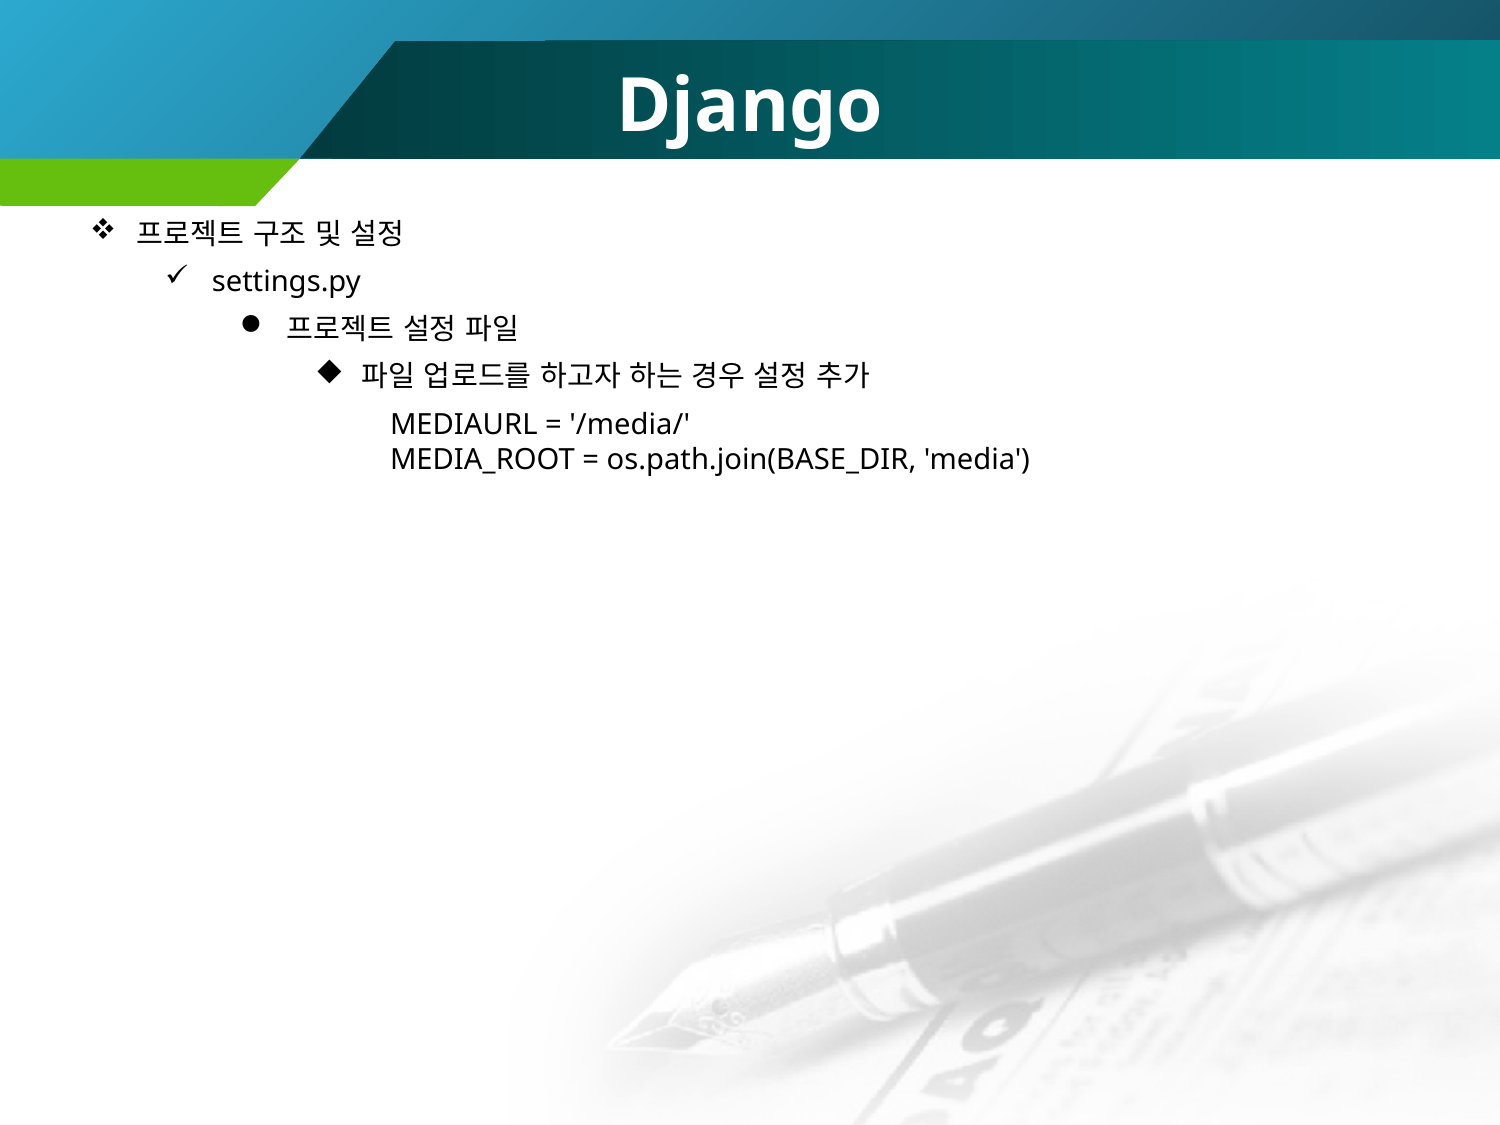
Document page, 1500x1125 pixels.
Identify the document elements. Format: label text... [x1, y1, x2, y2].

title Django [0, 42, 1500, 162]
text_box 프로젝트 구조 및 설정 settings.py 프로젝트 설정 파일 파일 업로드를 하고자 하는 경우 설정 추가 MEDIAURL = '/media/' MEDIA_ROOT = os.path.join(BASE_DIR, 'media') [74, 207, 1425, 1059]
picture [490, 448, 1500, 1125]
text_box [76, 219, 1427, 1071]
